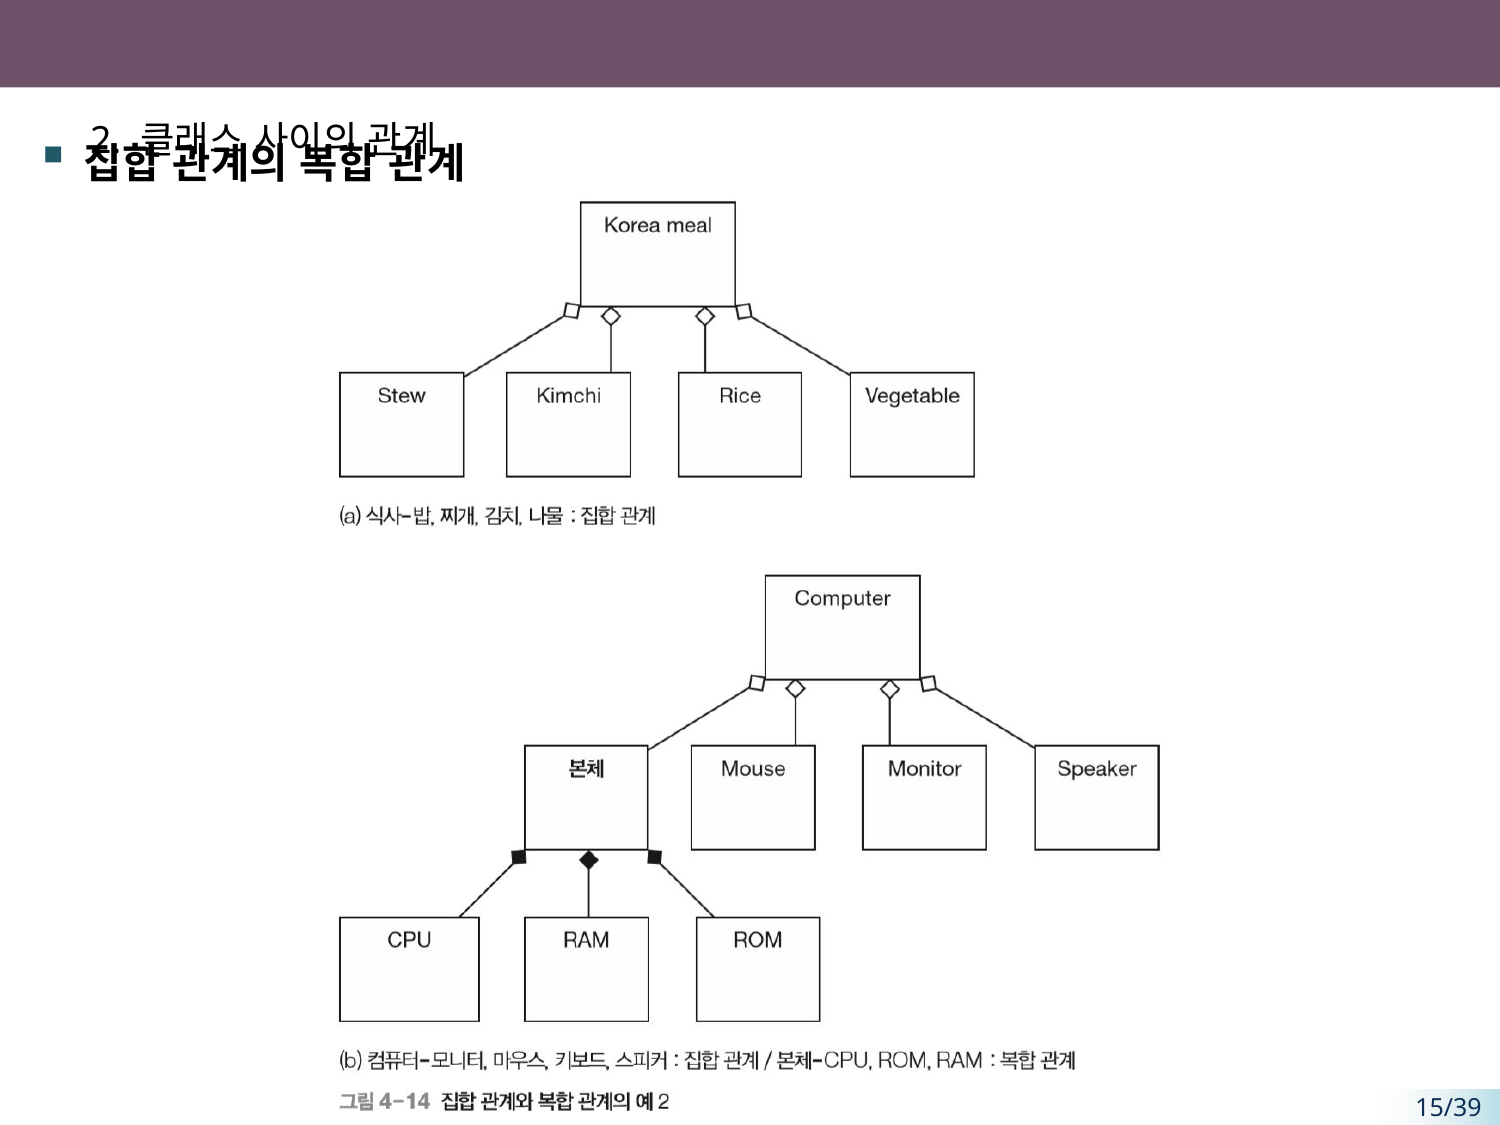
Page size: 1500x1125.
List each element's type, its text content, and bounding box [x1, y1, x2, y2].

picture [330, 195, 1188, 1125]
list 집합 관계의 복합 관계 [10, 118, 1481, 1049]
title 2. 클래스 사이의 관계 [75, 45, 1425, 118]
